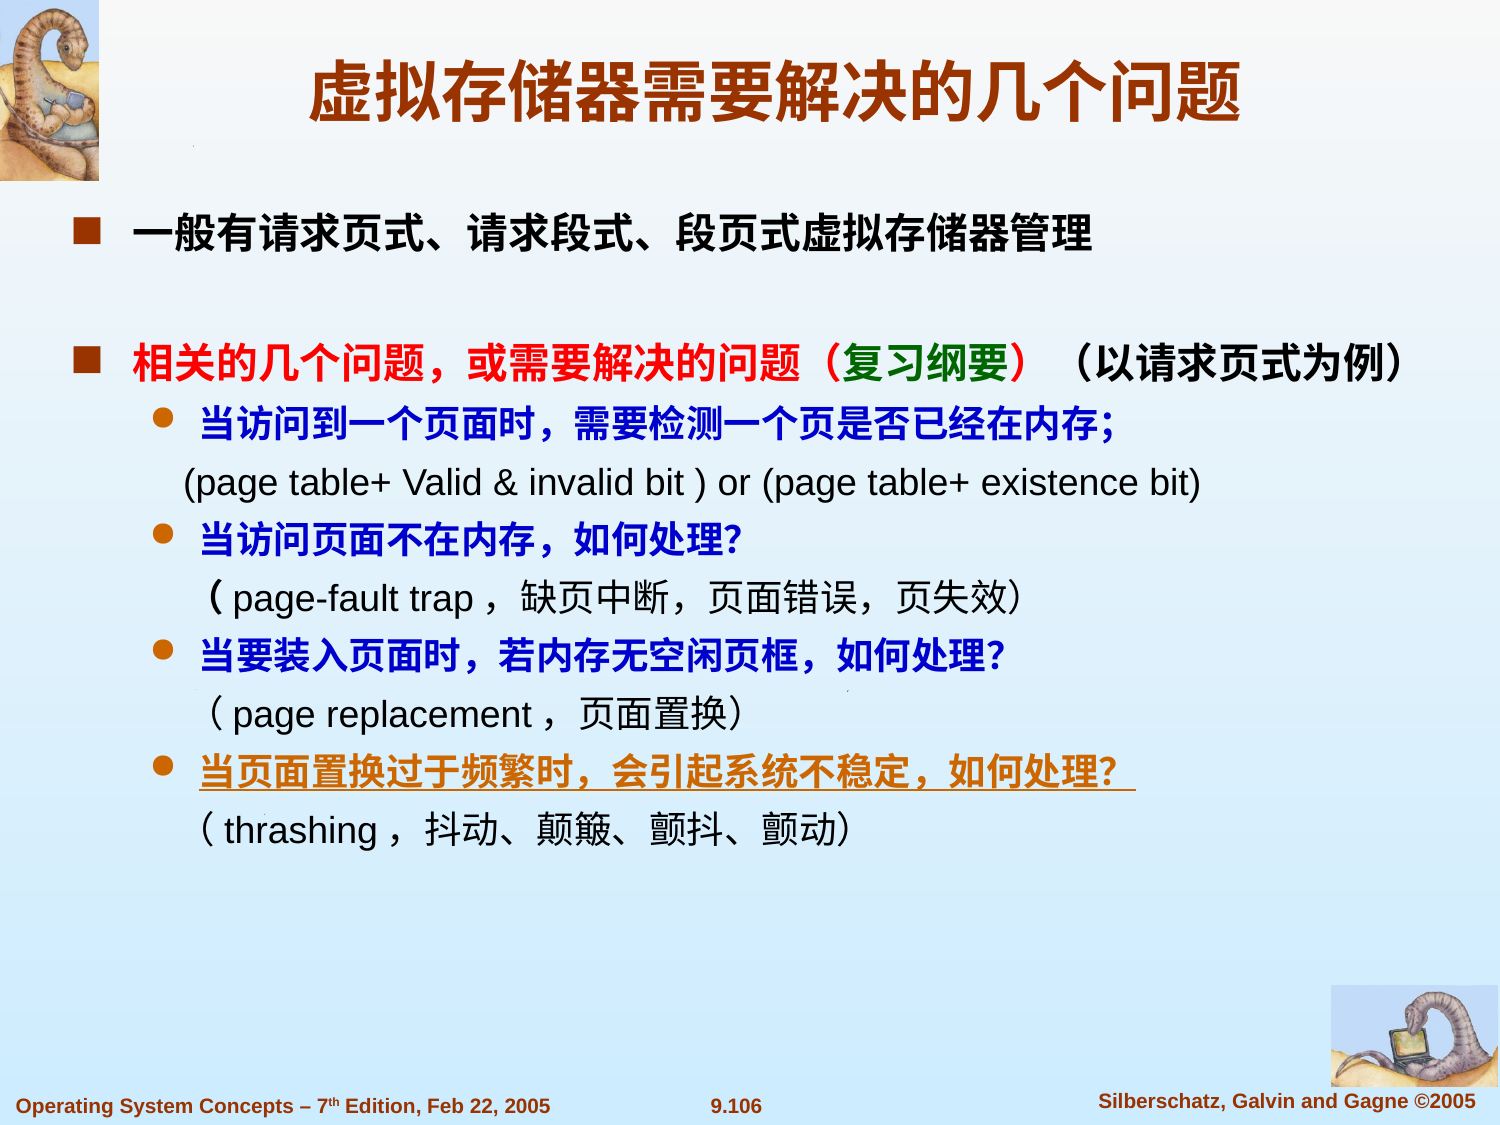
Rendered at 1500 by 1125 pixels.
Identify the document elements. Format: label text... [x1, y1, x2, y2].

picture [1331, 985, 1498, 1087]
picture [0, 0, 99, 181]
title 虚拟存储器需要解决的几个问题 [112, 37, 1438, 138]
list 一般有请求页式、请求段式、段页式虚拟存储器管理 相关的几个问题，或需要解决的问题（复习纲要）（以请求页式为例） 当访问到一个页面时，需要检测一个页是否已经在内存； (page table+ Valid & invalid bit ) or (page table+ existence bit) 当访问页面不在内存，如何处理？ （page-fault trap，缺页中断，页面错误，页失效） 当要装入页面时，若内存无空闲页框，如何处理？ （page replacement，页面置换） 当页面置换过于频繁时，会引起系统不稳定，如何处理？ （thrashing，抖动、颠簸、颤抖、颤动） [61, 199, 1456, 1043]
